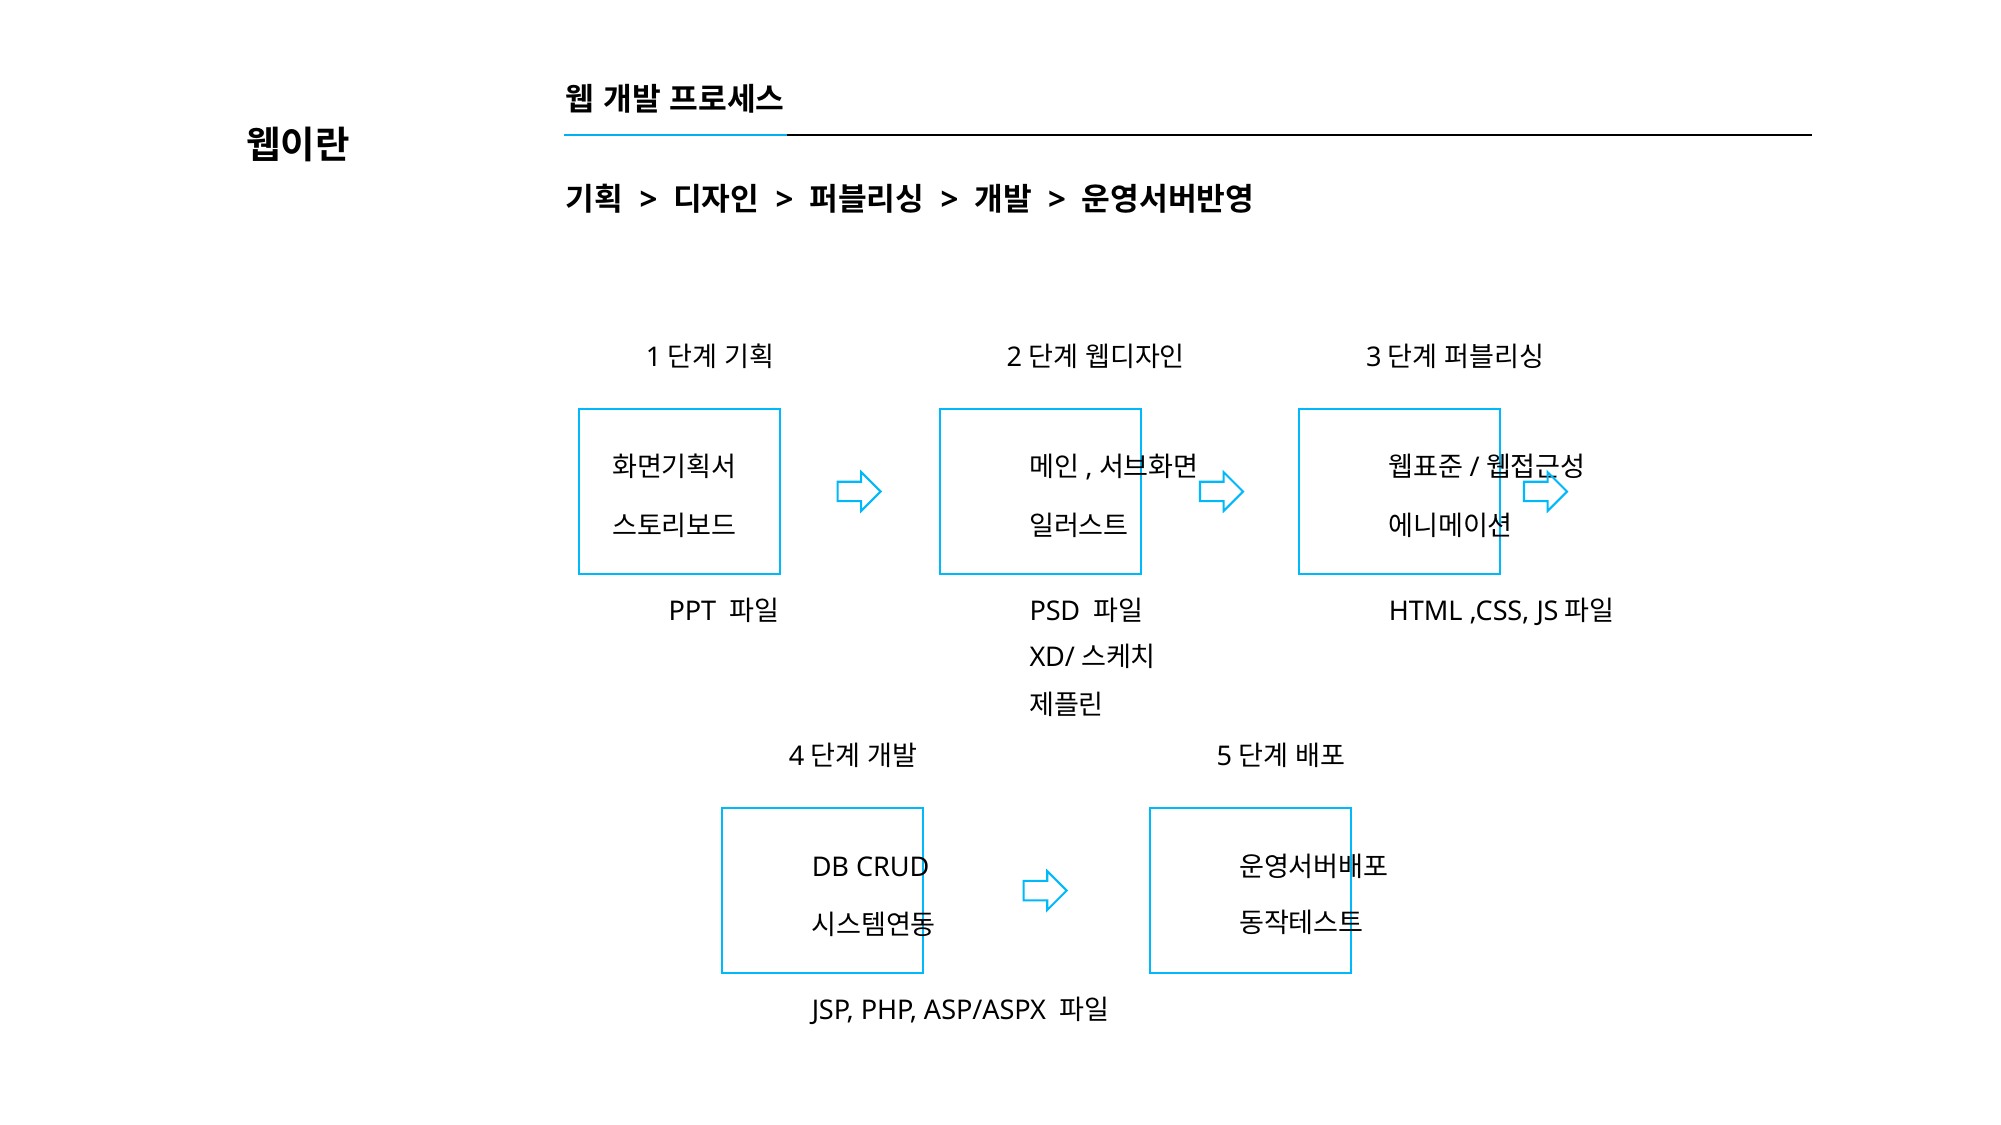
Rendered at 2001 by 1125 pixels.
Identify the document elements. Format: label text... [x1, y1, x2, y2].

text_box [1298, 408, 1501, 575]
text_box HTML ,CSS, JS파일 [1317, 585, 1477, 645]
text_box 스토리보드 [597, 500, 757, 560]
text_box 웹 개발 프로세스 [551, 60, 1508, 124]
text_box 시스템연동 [740, 900, 900, 959]
text_box 4단계 개발 [717, 731, 912, 791]
text_box 웹이란 [231, 121, 365, 174]
text_box [1198, 469, 1245, 514]
text_box 화면기획서 [597, 442, 757, 500]
text_box 2단계 웹디자인 [935, 332, 1130, 392]
text_box 웹표준/웹접근성 [1317, 442, 1477, 500]
text_box 1단계 기획 [574, 332, 769, 392]
text_box [1149, 807, 1352, 974]
text_box 5단계 배포 [1145, 731, 1339, 791]
text_box 일러스트 [958, 500, 1118, 560]
text_box [939, 408, 1142, 575]
text_box 제플린 [958, 680, 1118, 740]
text_box 운영서버배포 [1168, 841, 1328, 898]
text_box PPT 파일 [597, 585, 757, 645]
text_box [1522, 469, 1569, 514]
text_box 에니메이션 [1317, 500, 1477, 560]
text_box 3단계 퍼블리싱 [1295, 332, 1489, 392]
text_box [1022, 868, 1069, 913]
text_box 메인,서브화면 [958, 442, 1118, 500]
text_box DB CRUD [740, 841, 900, 900]
text_box PSD 파일 [958, 585, 1118, 632]
text_box [721, 807, 924, 974]
text_box JSP, PHP, ASP/ASPX 파일 [740, 985, 900, 1045]
text_box XD/스케치 [958, 632, 1118, 680]
text_box [836, 469, 883, 514]
text_box 기획 > 디자인 > 퍼블리싱 > 개발 > 운영서버반영 [551, 160, 1508, 224]
text_box [578, 408, 781, 575]
text_box 동작테스트 [1168, 898, 1328, 958]
